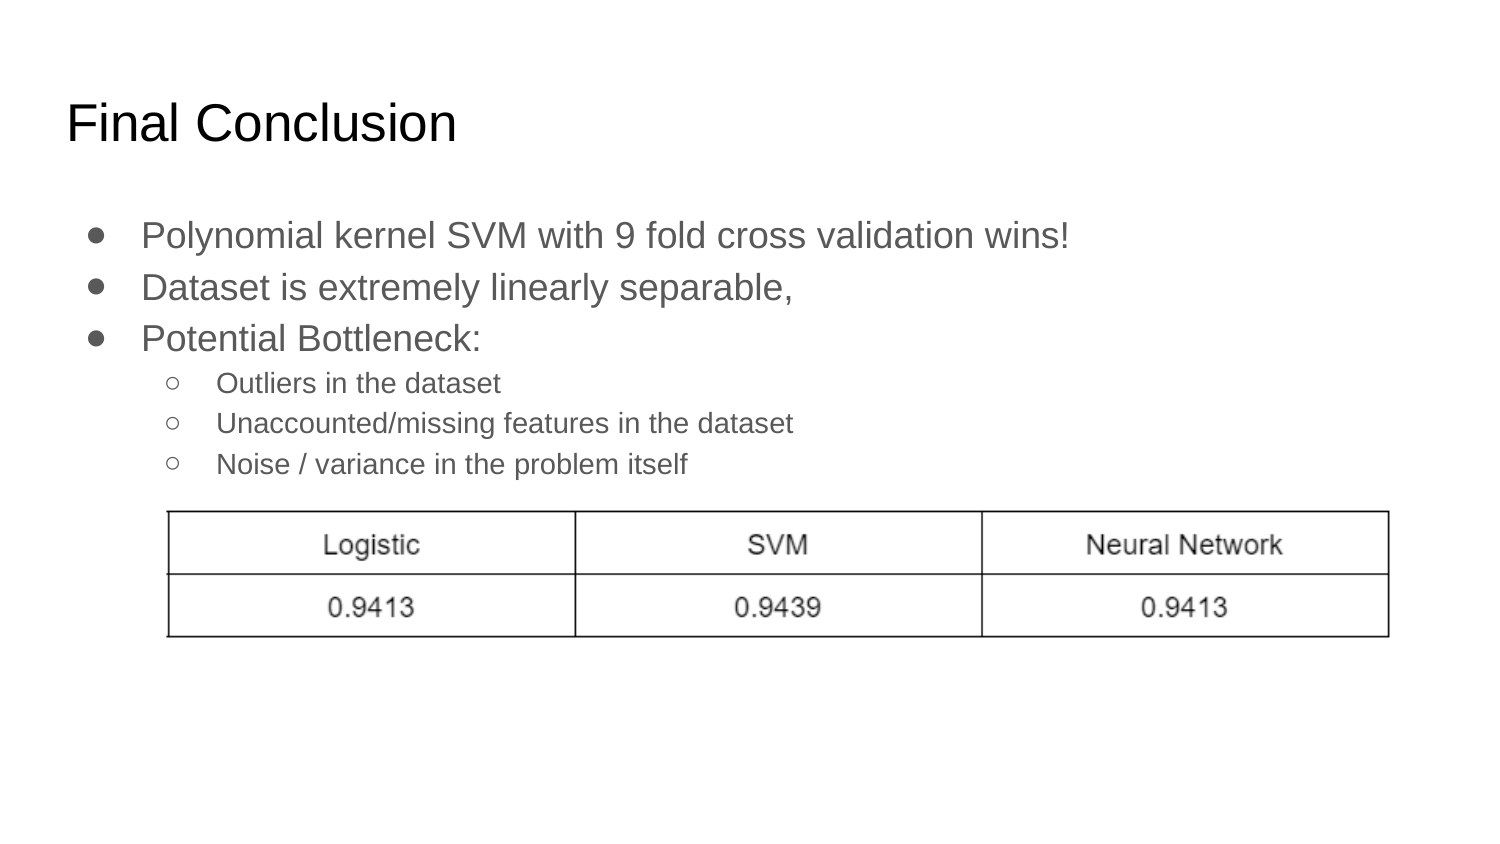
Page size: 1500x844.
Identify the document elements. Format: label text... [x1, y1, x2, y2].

picture [162, 499, 1421, 645]
list Polynomial kernel SVM with 9 fold cross validation wins! Dataset is extremely linearly separable, Potential Bottleneck: Outliers in the dataset Unaccounted/missing features in the dataset Noise / variance in the problem itself [51, 189, 1449, 750]
title Final Conclusion [51, 72, 1449, 167]
